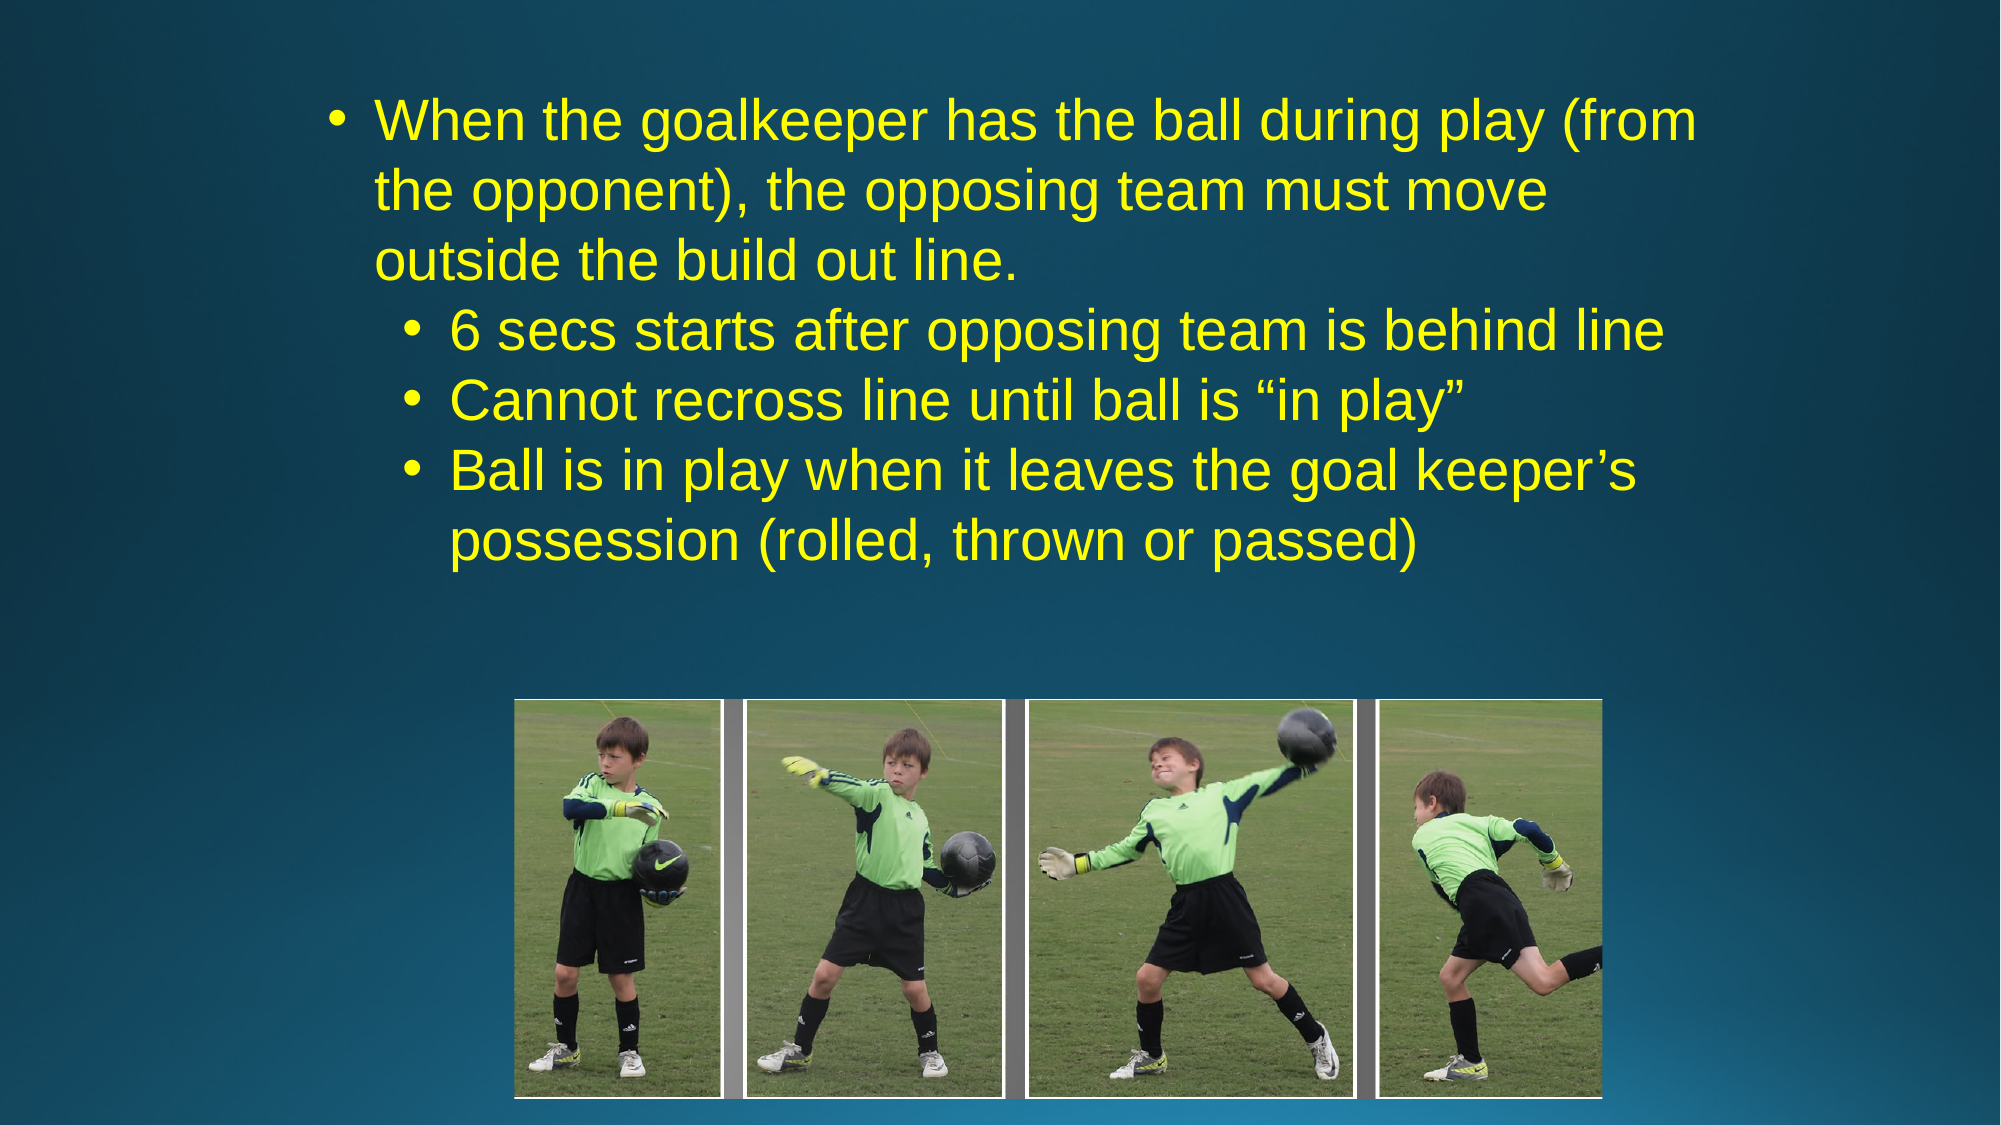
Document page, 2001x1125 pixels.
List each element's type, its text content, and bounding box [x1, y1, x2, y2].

picture [0, 0, 2001, 1125]
text_box When the goalkeeper has the ball during play (from the opponent), the opposing team must move outside the build out line. 6 secs starts after opposing team is behind line Cannot recross line until ball is “in play” Ball is in play when it leaves the goal keeper’s possession (rolled, thrown or passed) [312, 75, 1738, 580]
